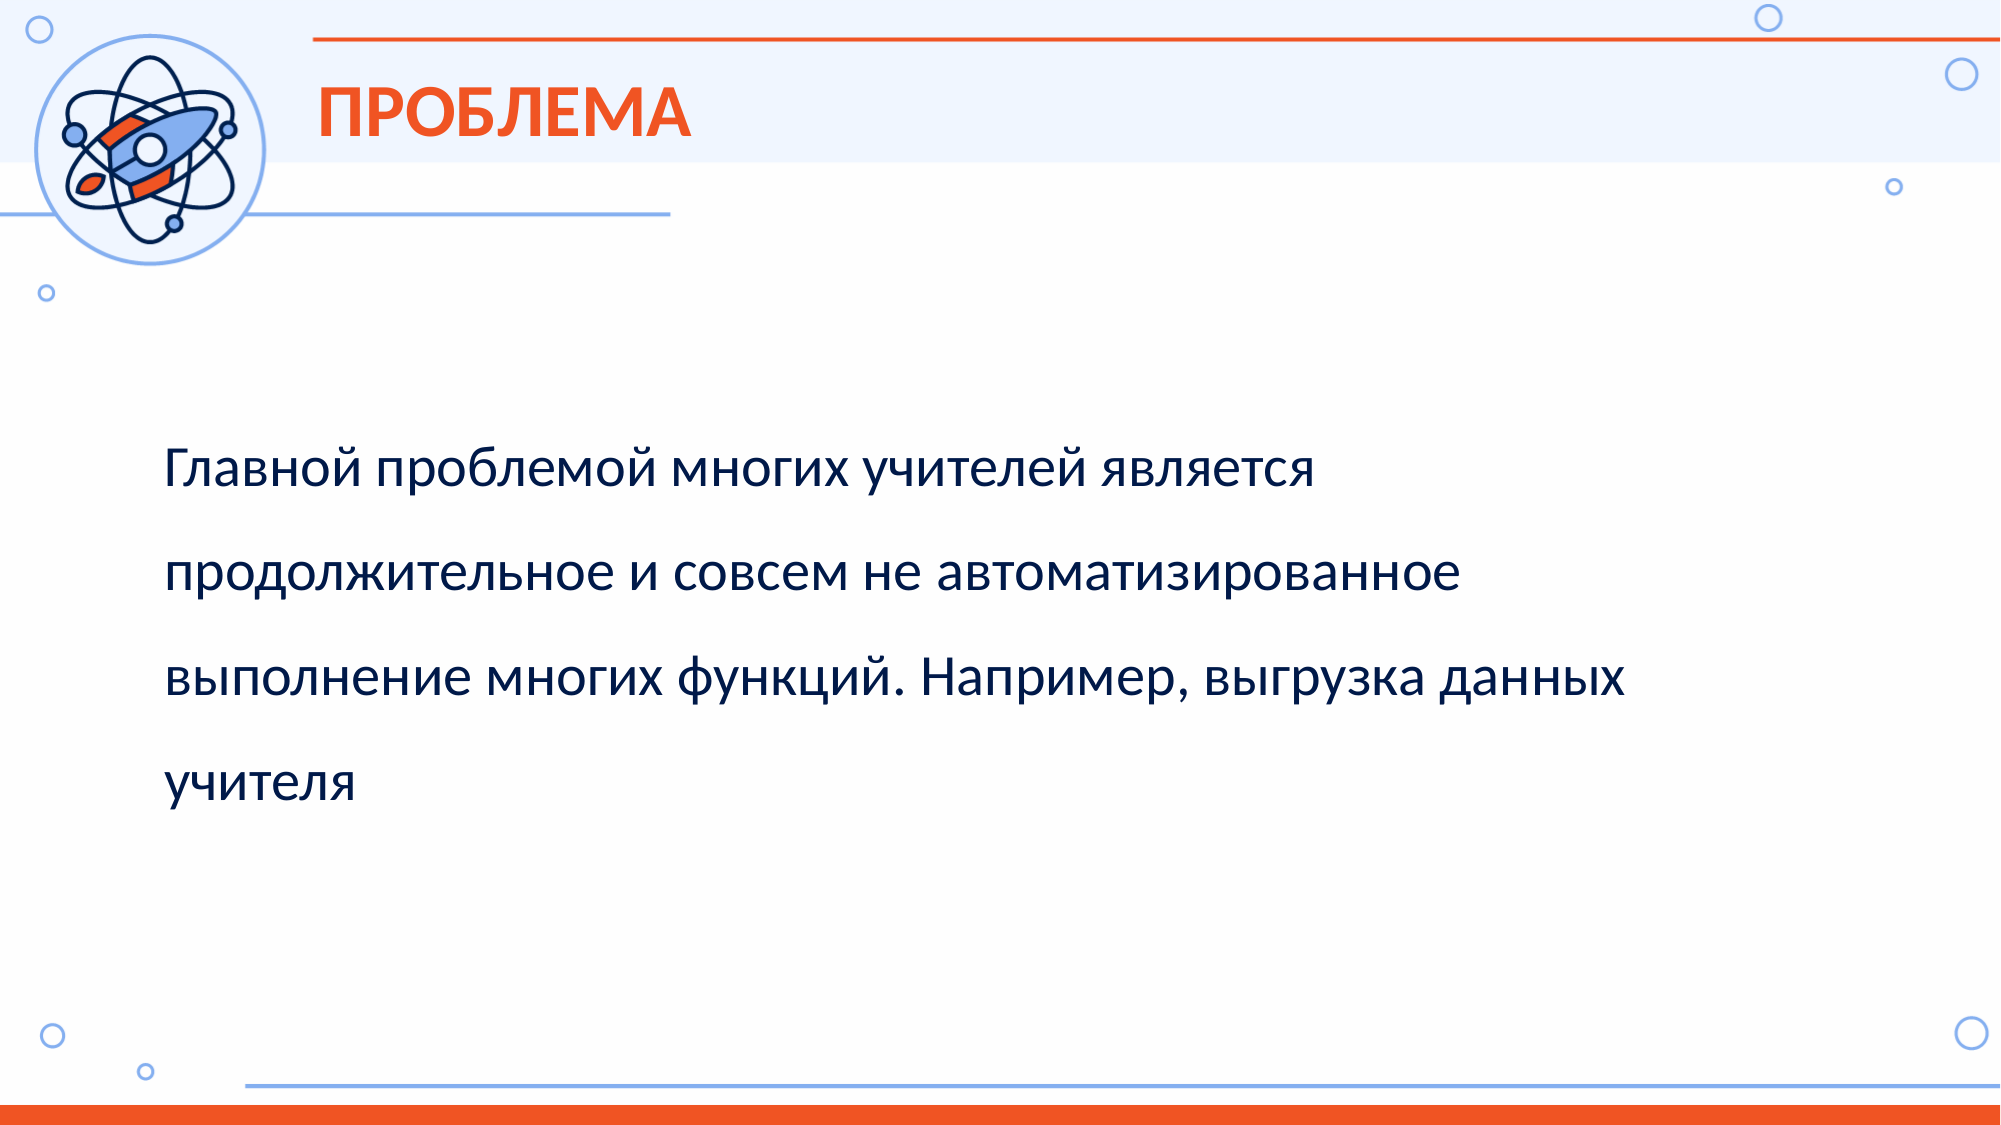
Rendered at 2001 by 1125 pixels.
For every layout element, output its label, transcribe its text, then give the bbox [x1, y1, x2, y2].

picture [0, 0, 2001, 1125]
text_box Проблема [303, 54, 741, 160]
text_box Главной проблемой многих учителей является продолжительное и совсем не автоматизированное выполнение многих функций. Например, выгрузка данных учителя [149, 385, 1756, 820]
